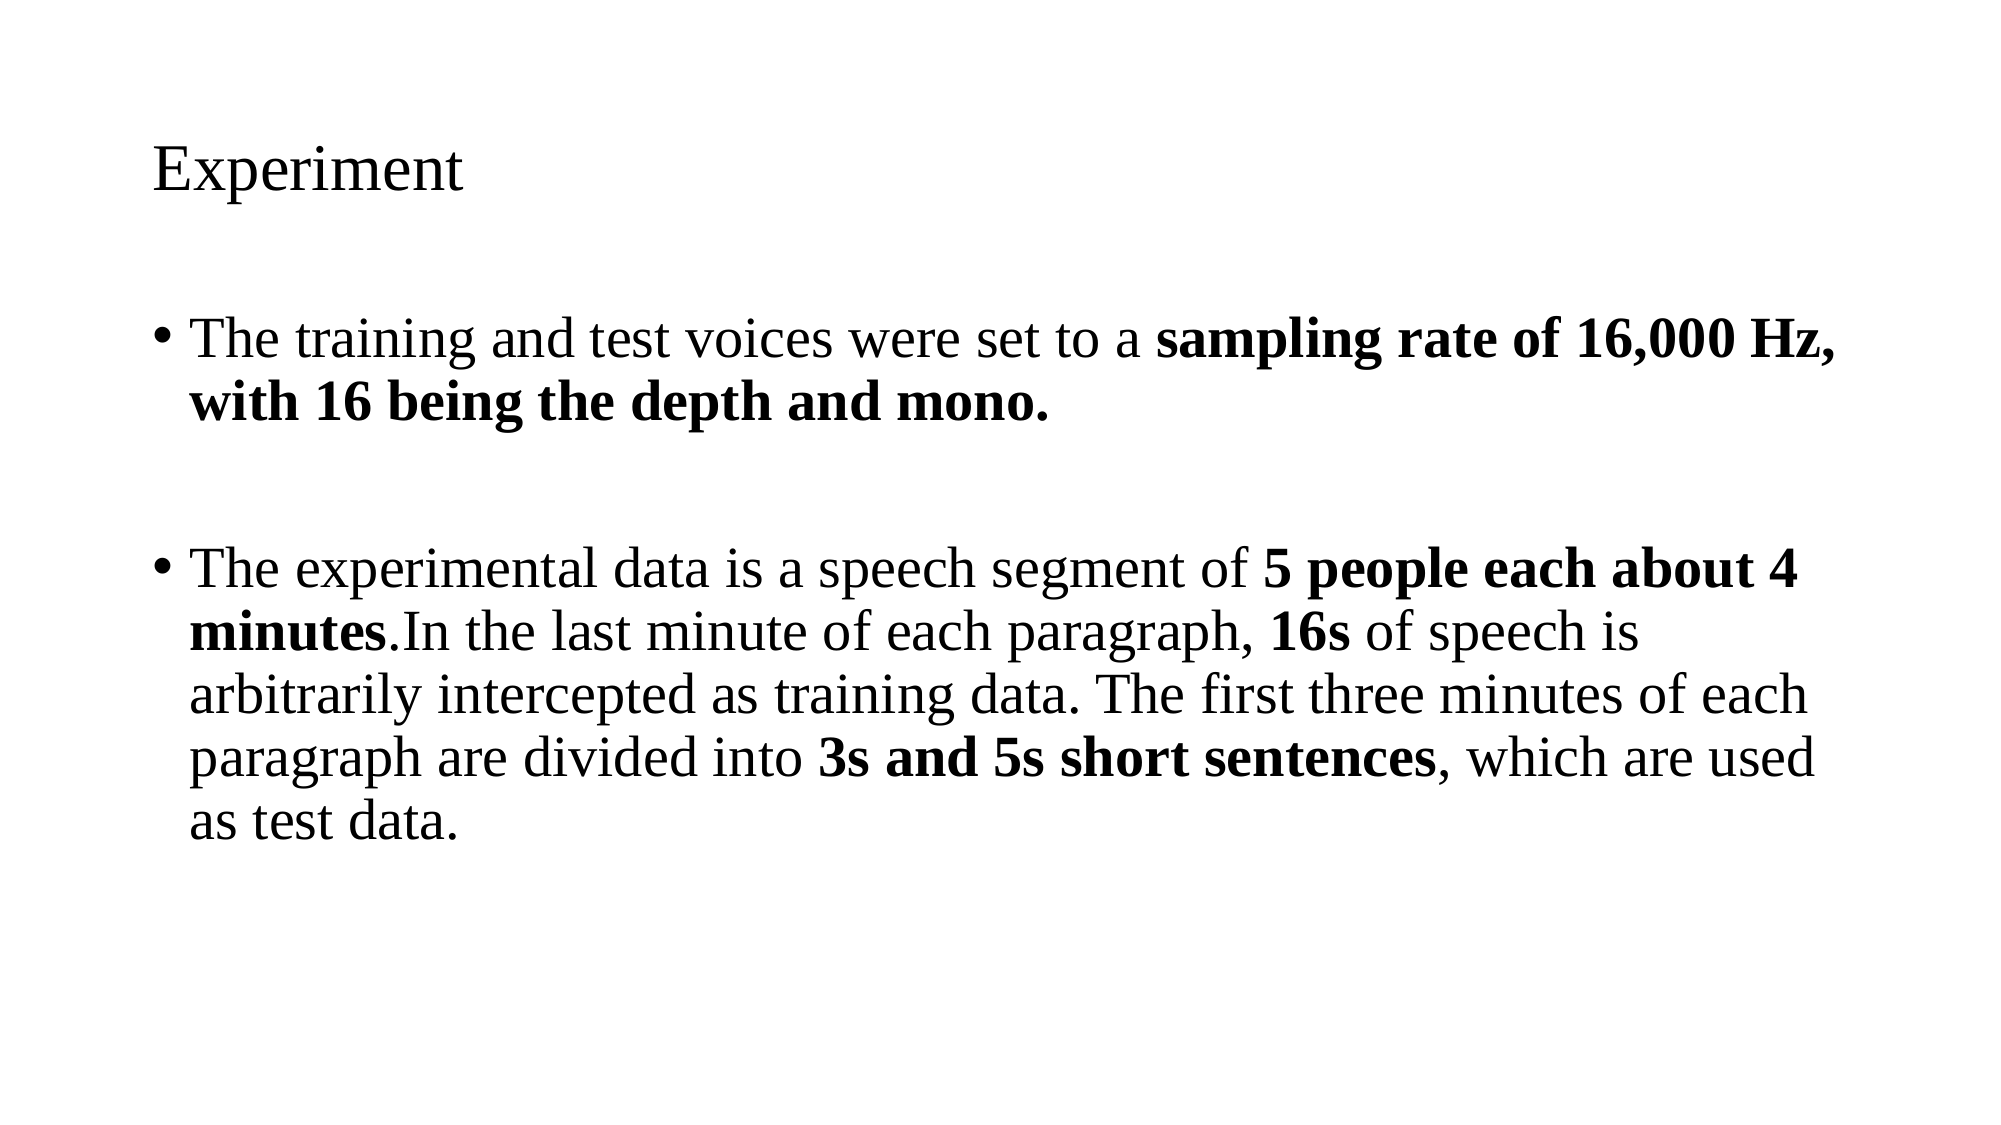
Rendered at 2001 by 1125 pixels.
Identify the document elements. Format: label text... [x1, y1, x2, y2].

list The training and test voices were set to a sampling rate of 16,000 Hz, with 16 being the depth and mono. The experimental data is a speech segment of 5 people each about 4 minutes.In the last minute of each paragraph, 16s of speech is arbitrarily intercepted as training data. The first three minutes of each paragraph are divided into 3s and 5s short sentences, which are used as test data. [137, 299, 1863, 1014]
title Experiment [137, 59, 1863, 278]
